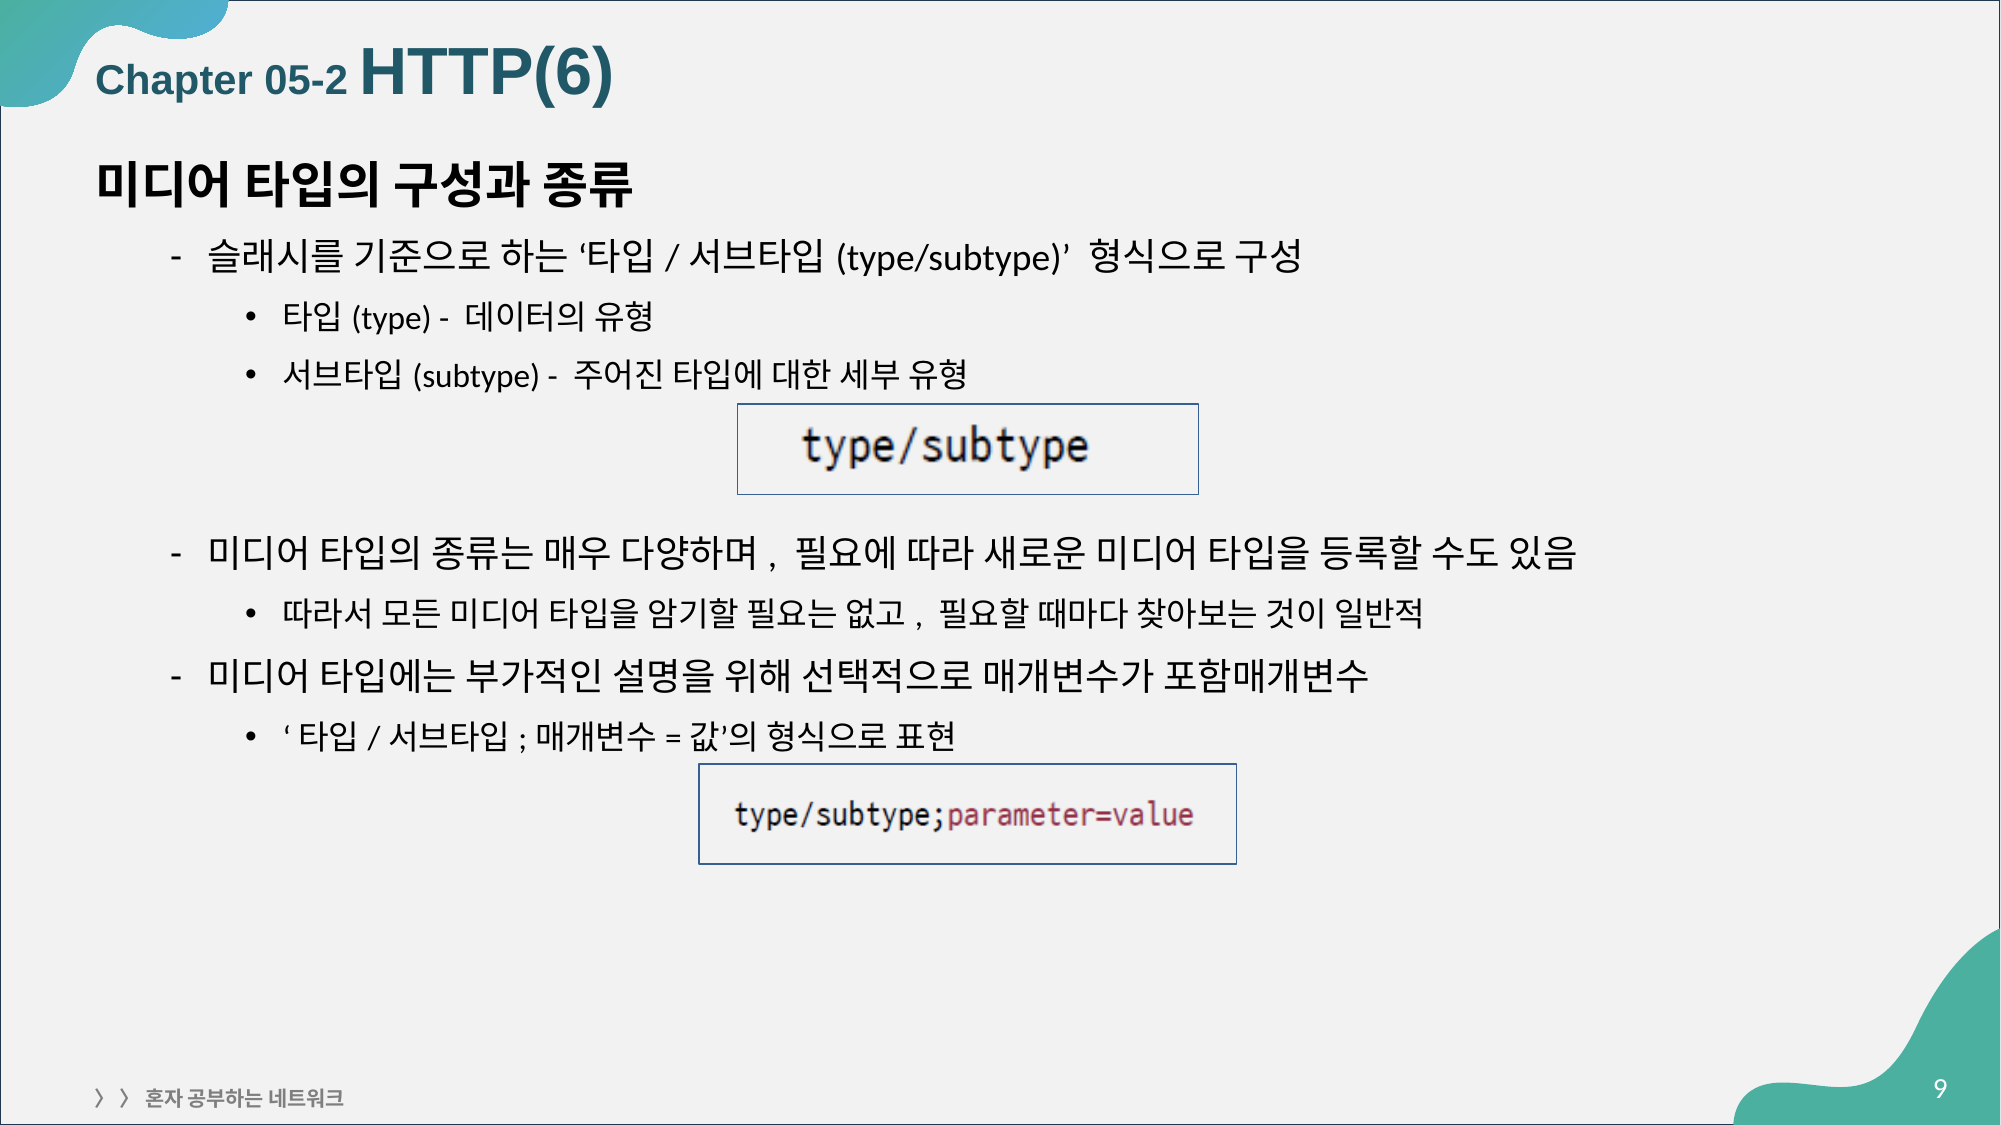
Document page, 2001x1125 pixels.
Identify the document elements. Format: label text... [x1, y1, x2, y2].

title Chapter 05-2 HTTP(6) [79, 17, 1931, 128]
picture [699, 764, 1237, 864]
footer 〉 〉 혼자 공부하는 네트워크 [79, 1078, 755, 1114]
picture [738, 404, 1198, 494]
list 미디어 타입의 구성과 종류 슬래시를 기준으로 하는 ‘타입/서브타입(type/subtype)’ 형식으로 구성 타입(type) - 데이터의 유형 서브타입(subtype) - 주어진 타입에 대한 세부 유형 미디어 타입의 종류는 매우 다양하며, 필요에 따라 새로운 미디어 타입을 등록할 수도 있음 따라서 모든 미디어 타입을 암기할 필요는 없고, 필요할 때마다 찾아보는 것이 일반적 미디어 타입에는 부가적인 설명을 위해 선택적으로 매개변수가 포함매개변수 ‘타입/서브타입;매개변수=값’의 형식으로 표현 [79, 133, 1931, 1079]
slide_number ‹#› [1917, 1061, 1984, 1122]
